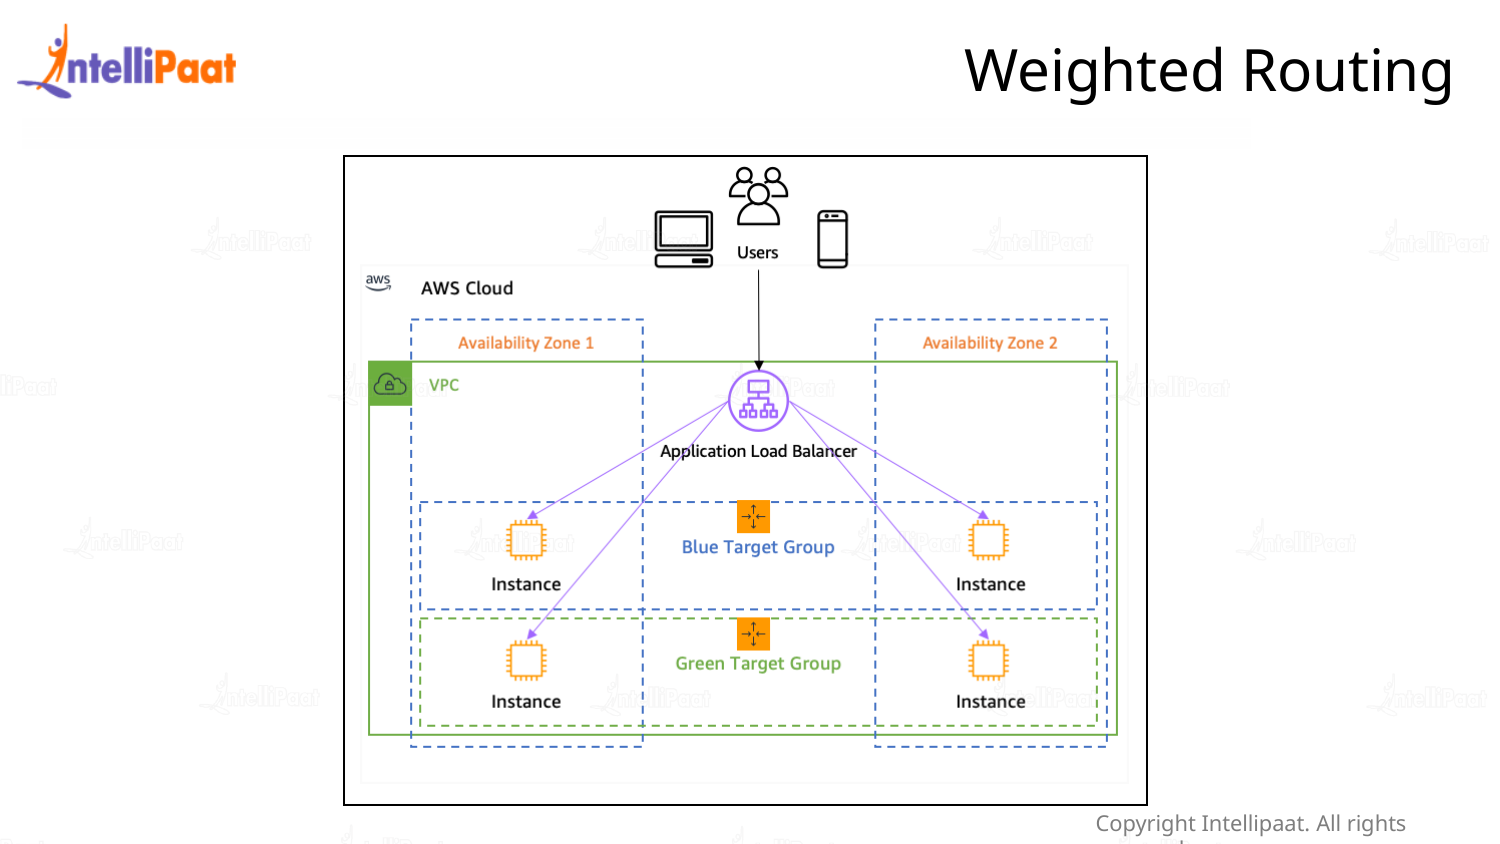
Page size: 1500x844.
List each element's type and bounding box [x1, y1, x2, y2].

picture [0, 14, 1497, 844]
text_box [3, 3, 1500, 150]
